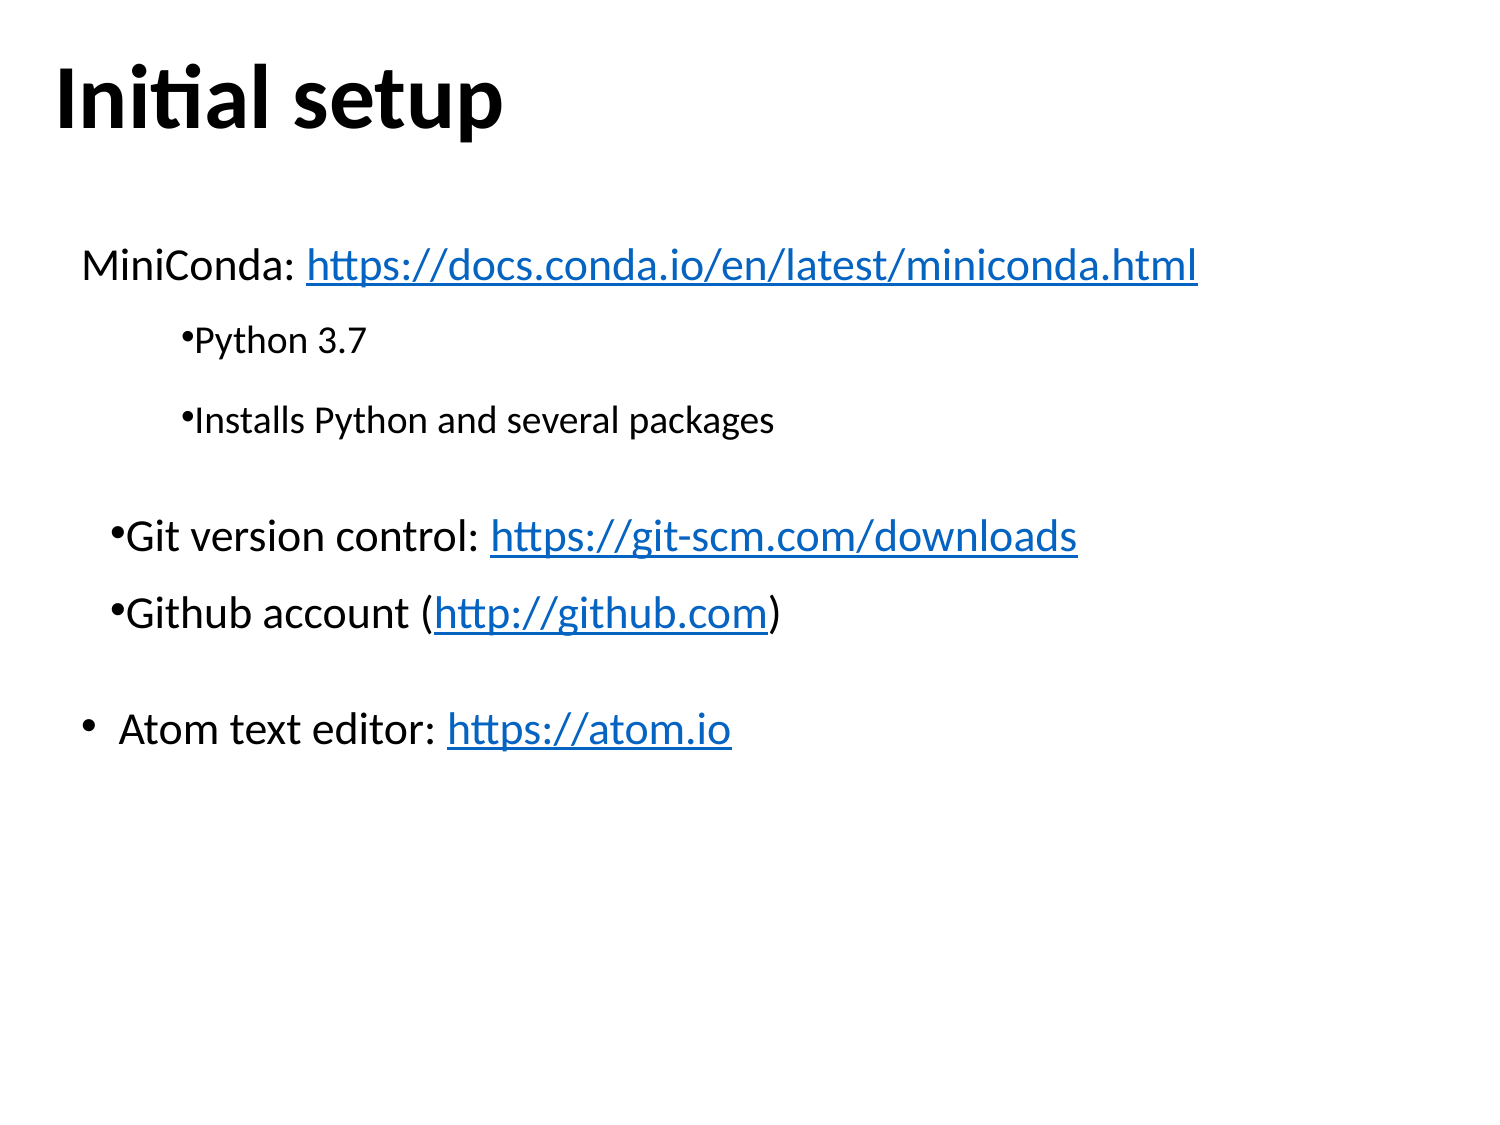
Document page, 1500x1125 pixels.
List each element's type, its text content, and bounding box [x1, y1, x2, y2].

text_box Initial setup [39, 29, 1500, 168]
text_box MiniConda: https://docs.conda.io/en/latest/miniconda.html Python 3.7 Installs Python and several packages Git version control: https://git-scm.com/downloads Github account (http://github.com) Atom text editor: https://atom.io [66, 242, 1474, 1009]
